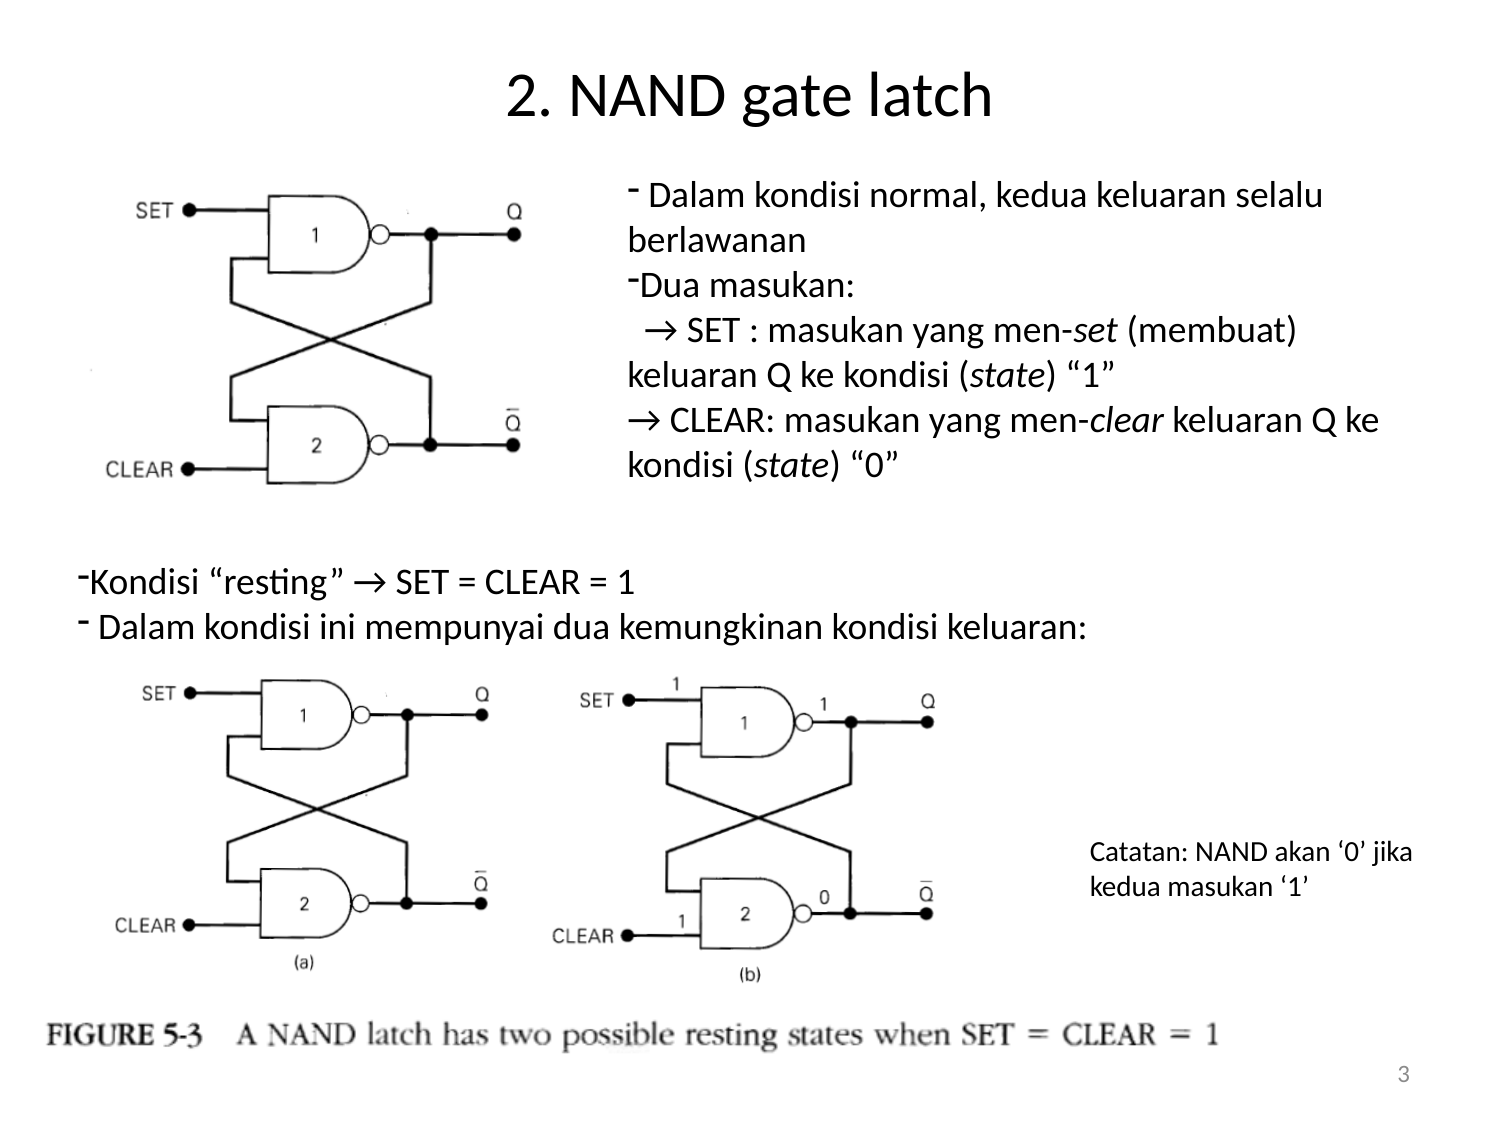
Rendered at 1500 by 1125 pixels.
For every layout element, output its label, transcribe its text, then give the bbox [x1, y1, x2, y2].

picture [537, 662, 939, 985]
picture [112, 674, 505, 983]
text_box Dalam kondisi normal, kedua keluaran selalu berlawanan Dua masukan: → SET : masukan yang men-set (membuat) keluaran Q ke kondisi (state) “1” → CLEAR: masukan yang men-clear keluaran Q ke kondisi (state) “0” [612, 162, 1413, 549]
picture [74, 174, 541, 488]
text_box Catatan: NAND akan ‘0’ jika kedua masukan ‘1’ [1074, 824, 1475, 910]
slide_number 3 [1074, 1042, 1425, 1103]
title 2. NAND gate latch [75, 45, 1425, 138]
text_box Kondisi “resting” → SET = CLEAR = 1 Dalam kondisi ini mempunyai dua kemungkinan kondisi keluaran: [62, 549, 1438, 655]
picture [37, 1012, 1223, 1055]
